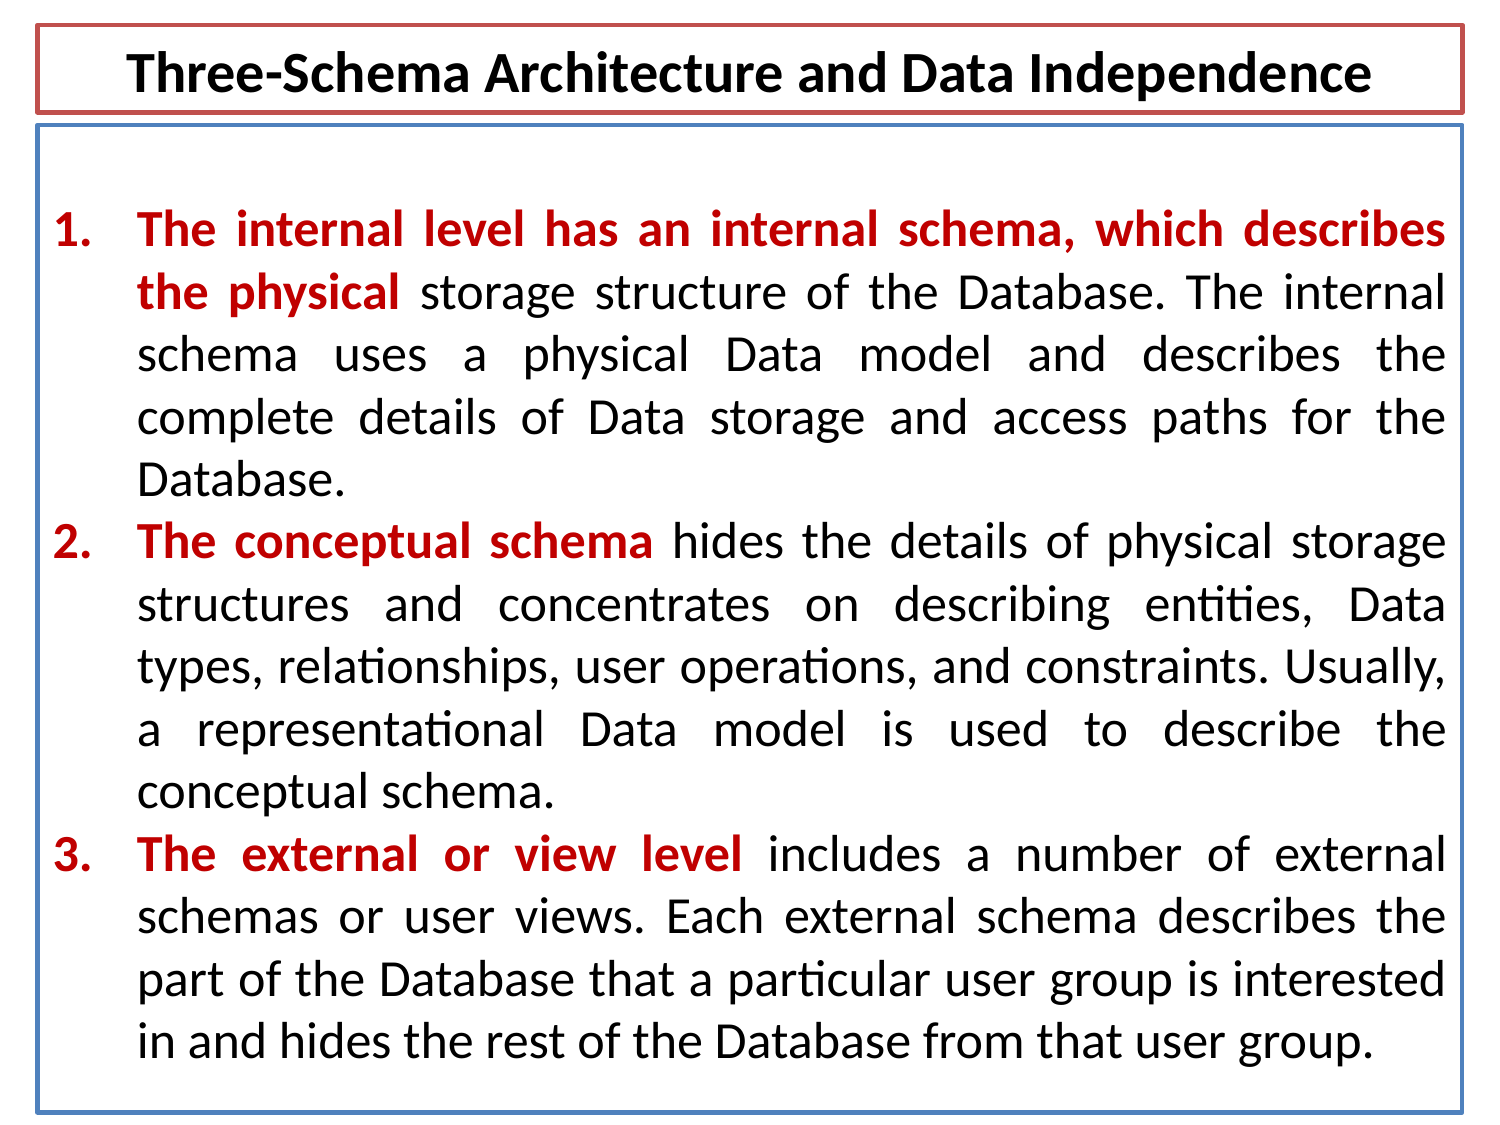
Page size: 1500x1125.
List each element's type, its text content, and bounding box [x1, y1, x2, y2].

title Three-Schema Architecture and Data Independence [35, 23, 1465, 115]
text_box The internal level has an internal schema, which describes the physical storage structure of the Database. The internal schema uses a physical Data model and describes the complete details of Data storage and access paths for the Database. The conceptual schema hides the details of physical storage structures and concentrates on describing entities, Data types, relationships, user operations, and constraints. Usually, a representational Data model is used to describe the conceptual schema. The external or view level includes a number of external schemas or user views. Each external schema describes the part of the Database that a particular user group is interested in and hides the rest of the Database from that user group. [35, 123, 1464, 1115]
